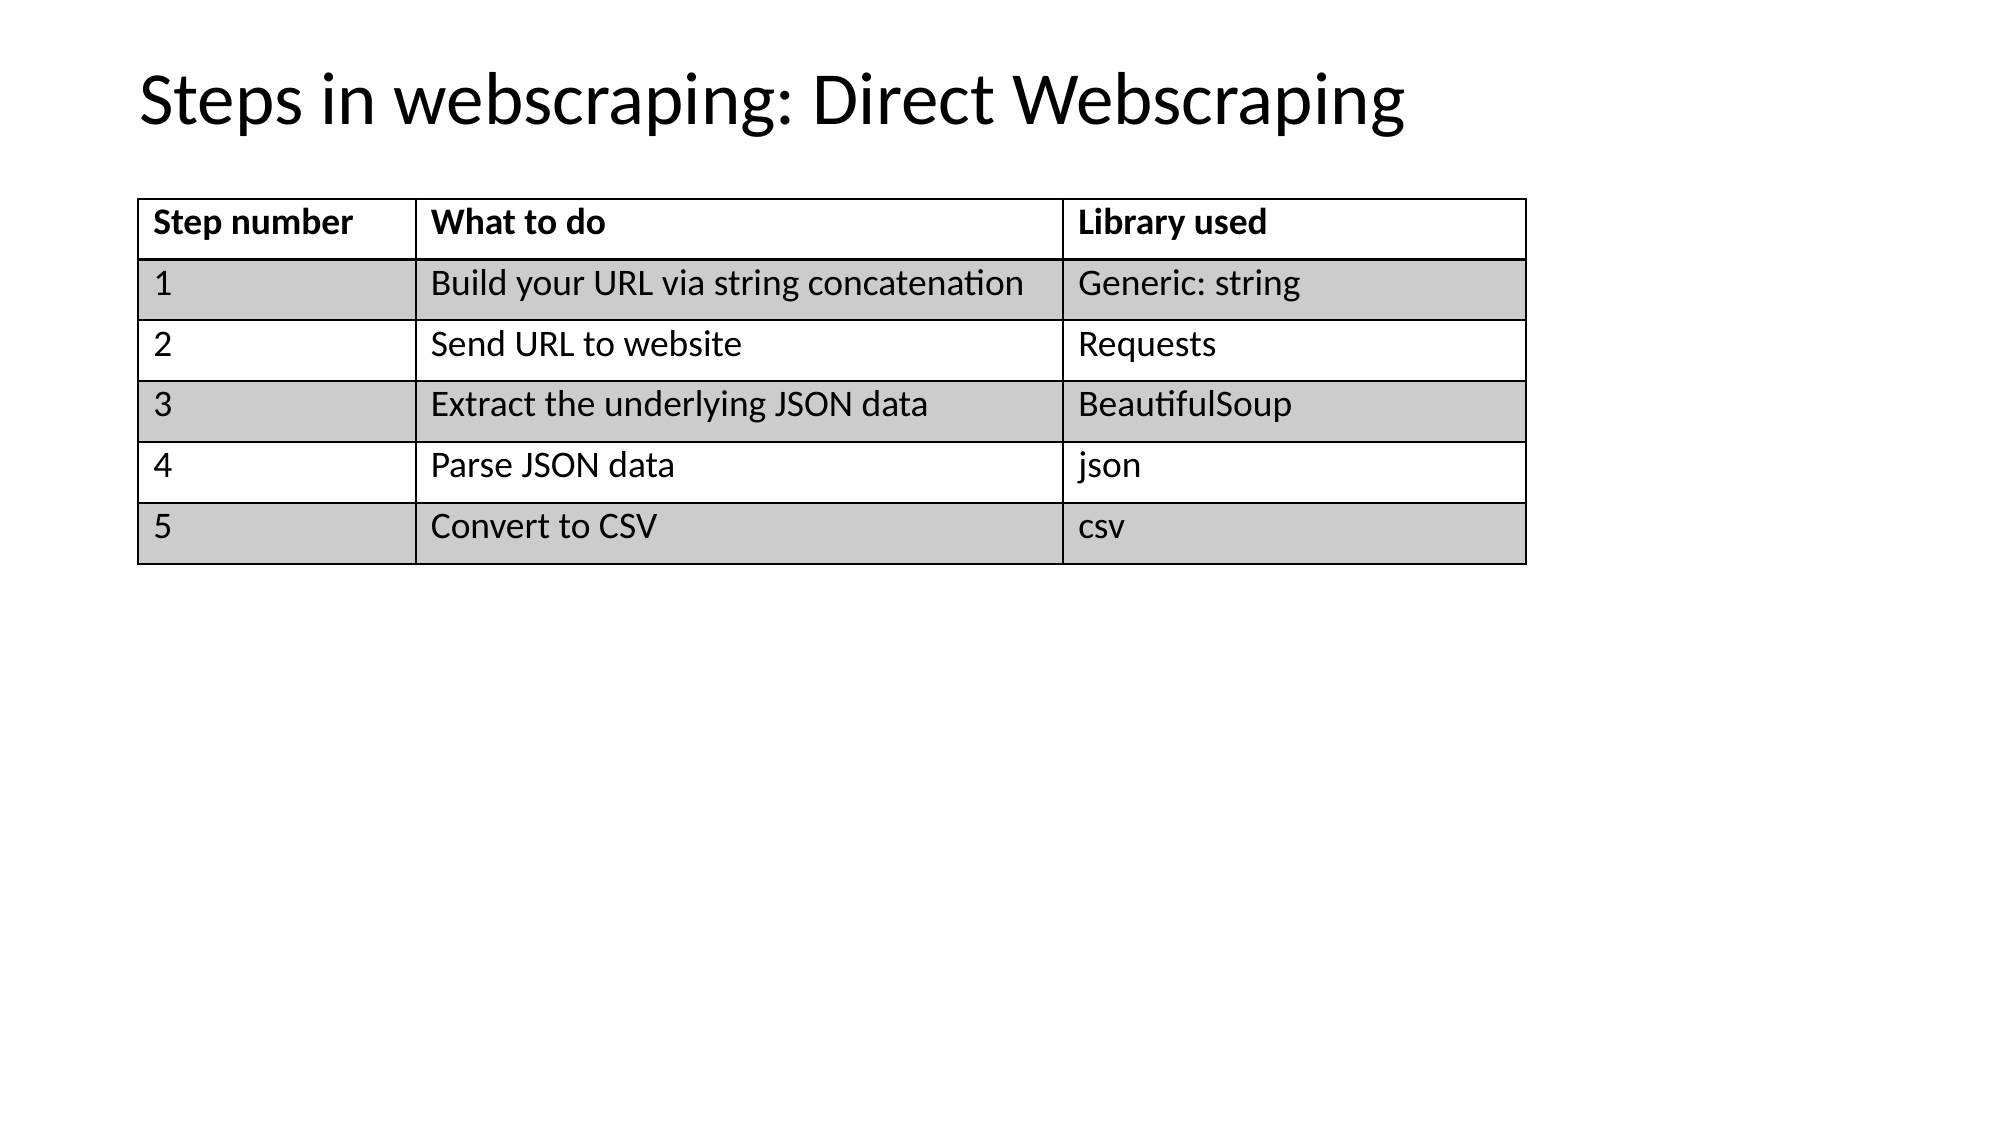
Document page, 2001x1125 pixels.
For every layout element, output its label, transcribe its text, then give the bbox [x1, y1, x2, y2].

table_cell Send URL to website [417, 321, 1062, 380]
table_header Library used [1064, 200, 1525, 258]
table_cell BeautifulSoup [1064, 382, 1525, 441]
table_cell json [1064, 443, 1525, 502]
table_cell csv [1064, 504, 1525, 563]
table_cell Requests [1064, 321, 1525, 380]
table_cell 4 [139, 443, 415, 502]
table_cell 3 [139, 382, 415, 441]
table_header Step number [139, 200, 415, 258]
table_cell 2 [139, 321, 415, 380]
text_box Steps in webscraping: Direct Webscraping [124, 41, 1846, 147]
table_cell Convert to CSV [417, 504, 1062, 563]
table_header What to do [417, 200, 1062, 258]
table_cell Extract the underlying JSON data [417, 382, 1062, 441]
table_cell Generic: string [1064, 261, 1525, 319]
table_cell Parse JSON data [417, 443, 1062, 502]
table_cell 1 [139, 261, 415, 319]
table_cell Build your URL via string concatenation [417, 261, 1062, 319]
table_cell 5 [139, 504, 415, 563]
